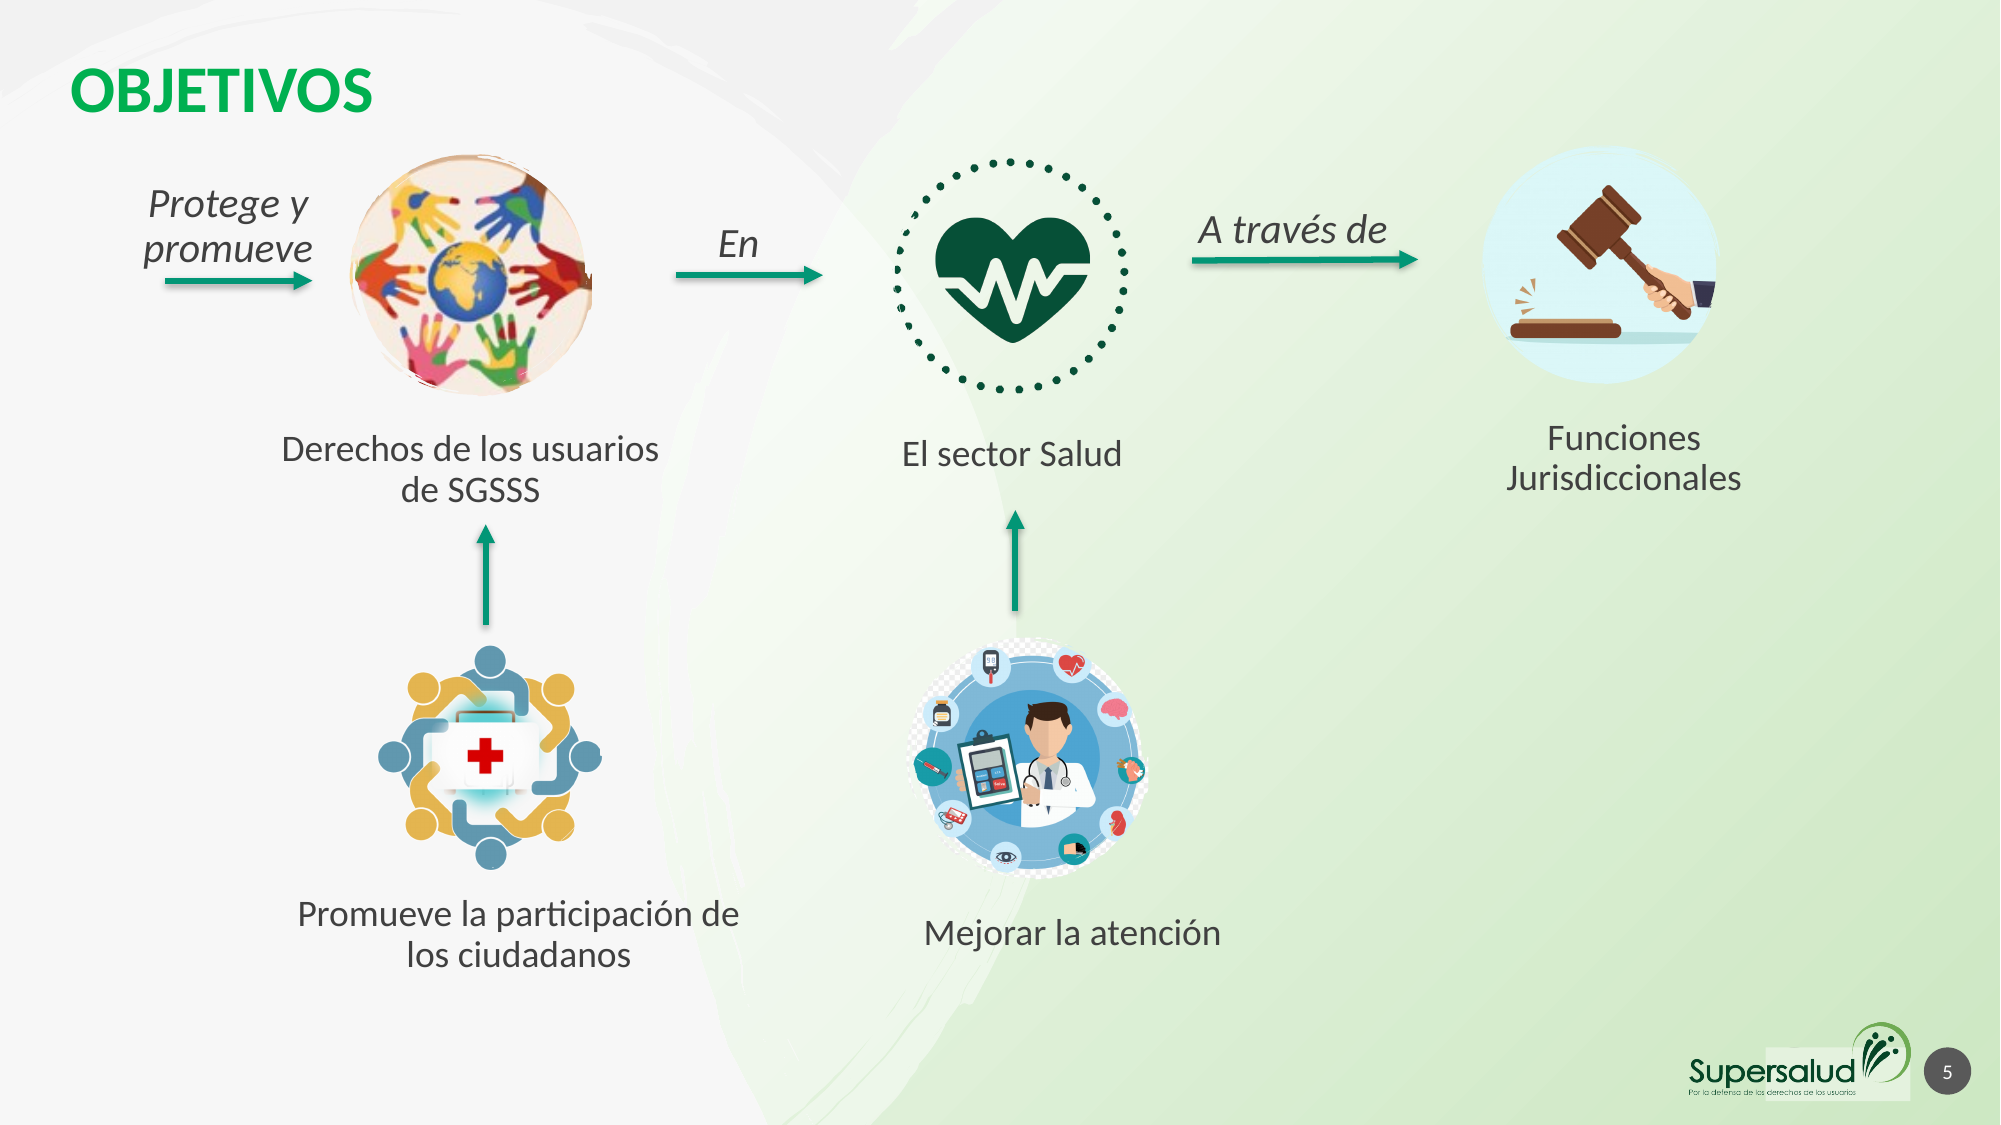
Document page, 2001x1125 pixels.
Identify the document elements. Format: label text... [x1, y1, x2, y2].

list El sector Salud [869, 409, 1156, 475]
text_box A través de [1139, 209, 1476, 253]
text_box Mejorar la atención [840, 900, 1306, 953]
picture [891, 153, 1134, 396]
text_box En [617, 223, 860, 267]
list Funciones Jurisdiccionales [1448, 394, 1801, 499]
slide_number 5 [1923, 1047, 1972, 1095]
picture [905, 636, 1149, 880]
list Derechos de los usuarios de SGSSS [278, 432, 663, 511]
title OBJETIVOS [70, 55, 1930, 127]
picture [364, 636, 608, 879]
picture [1481, 145, 1721, 385]
text_box Promueve la participación de los ciudadanos [278, 897, 760, 976]
picture [1689, 1022, 1911, 1095]
text_box Protege y promueve [106, 162, 344, 272]
picture [349, 153, 593, 397]
